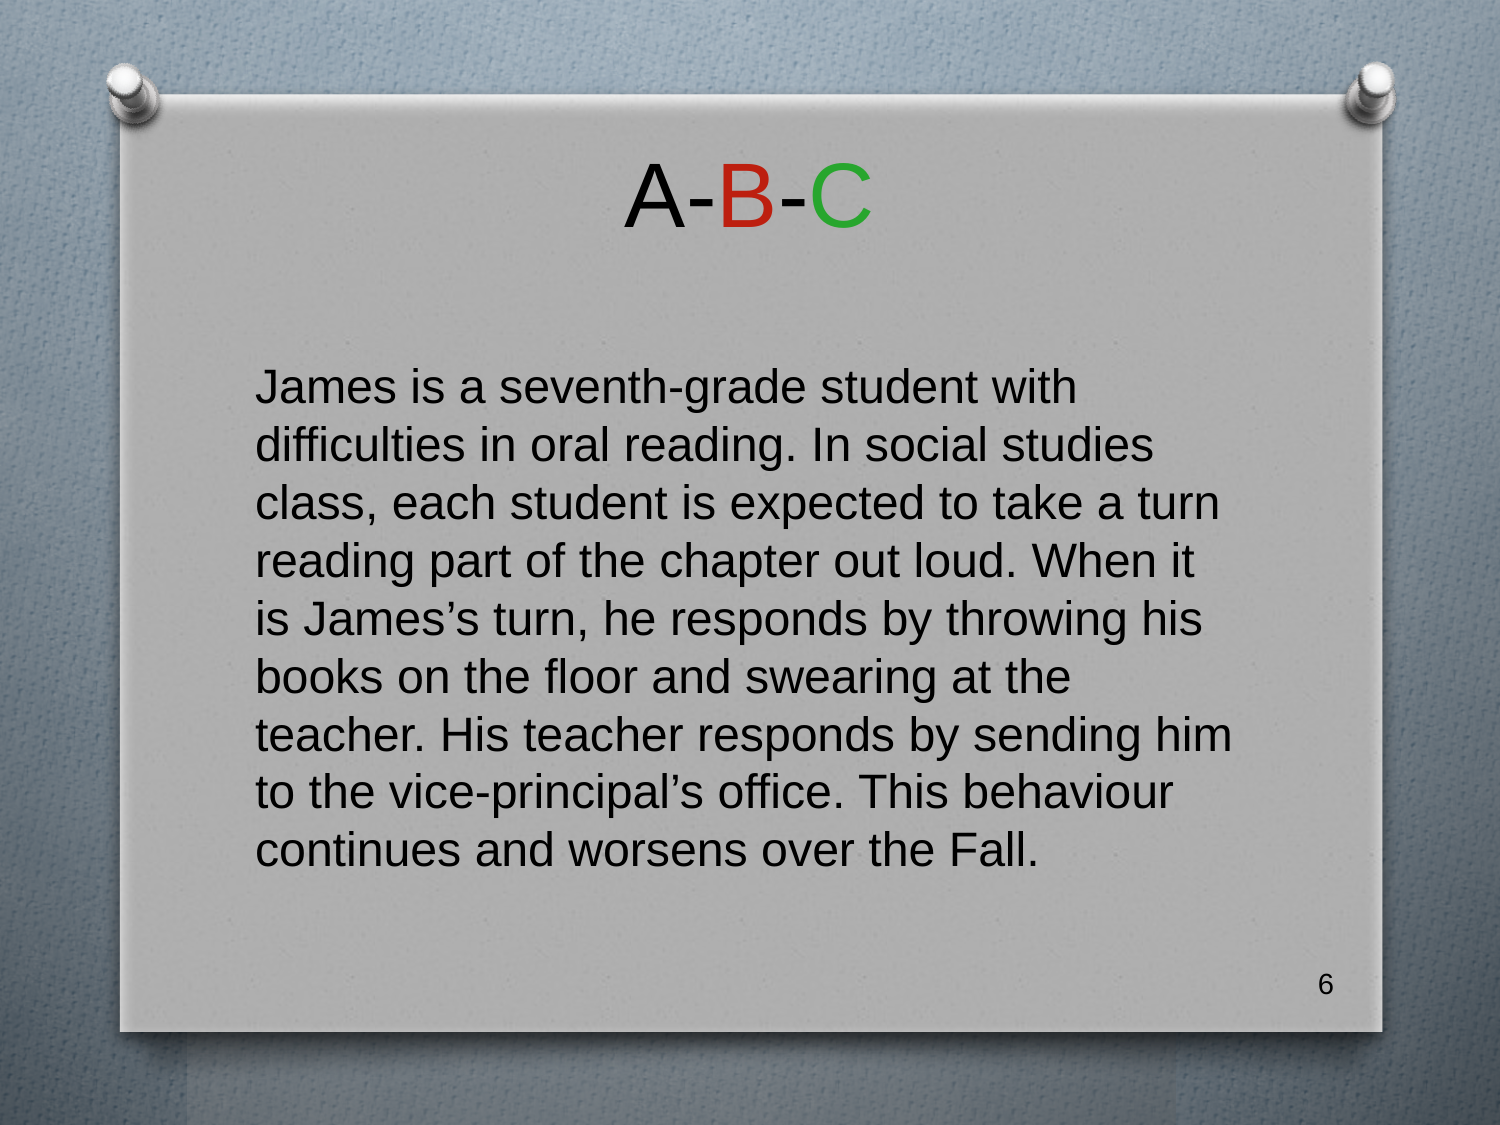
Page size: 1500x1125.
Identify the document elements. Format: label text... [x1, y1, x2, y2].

slide_number 6 [1258, 952, 1350, 1013]
list James is a seventh-grade student with difficulties in oral reading. In social studies class, each student is expected to take a turn reading part of the chapter out loud. When it is James’s turn, he responds by throwing his books on the floor and swearing at the teacher. His teacher responds by sending him to the vice-principal’s office. This behaviour continues and worsens over the Fall. [240, 347, 1257, 939]
picture [75, 29, 198, 132]
picture [1317, 35, 1439, 142]
title A-B-C [112, 87, 1388, 294]
